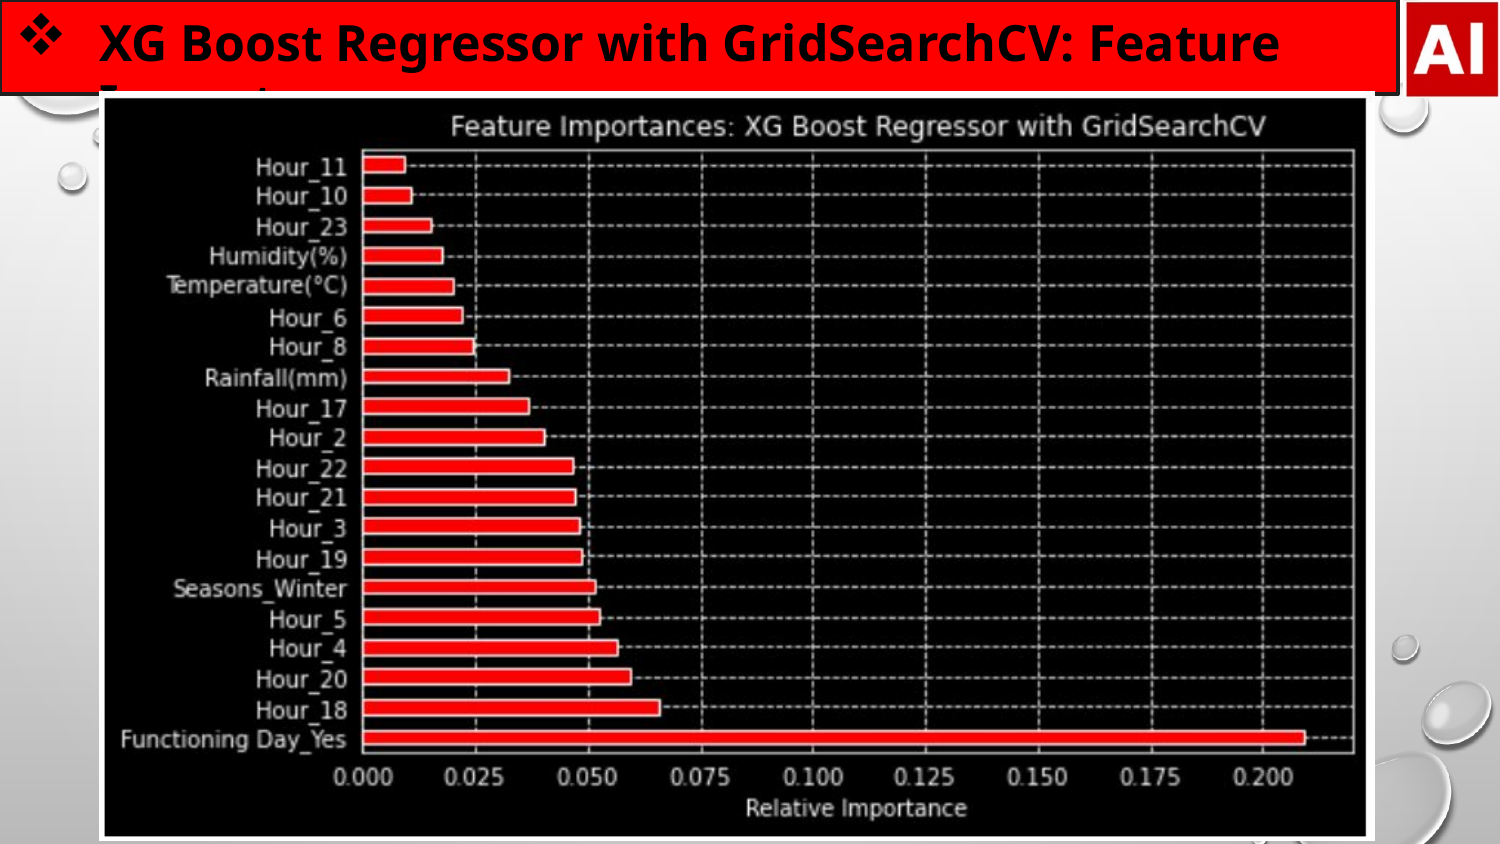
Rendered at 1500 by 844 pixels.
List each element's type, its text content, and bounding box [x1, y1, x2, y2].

picture [0, 0, 1500, 844]
text_box [0, 0, 1398, 94]
text_box XG Boost Regressor with GridSearchCV: Feature Importance [12, 9, 1398, 132]
